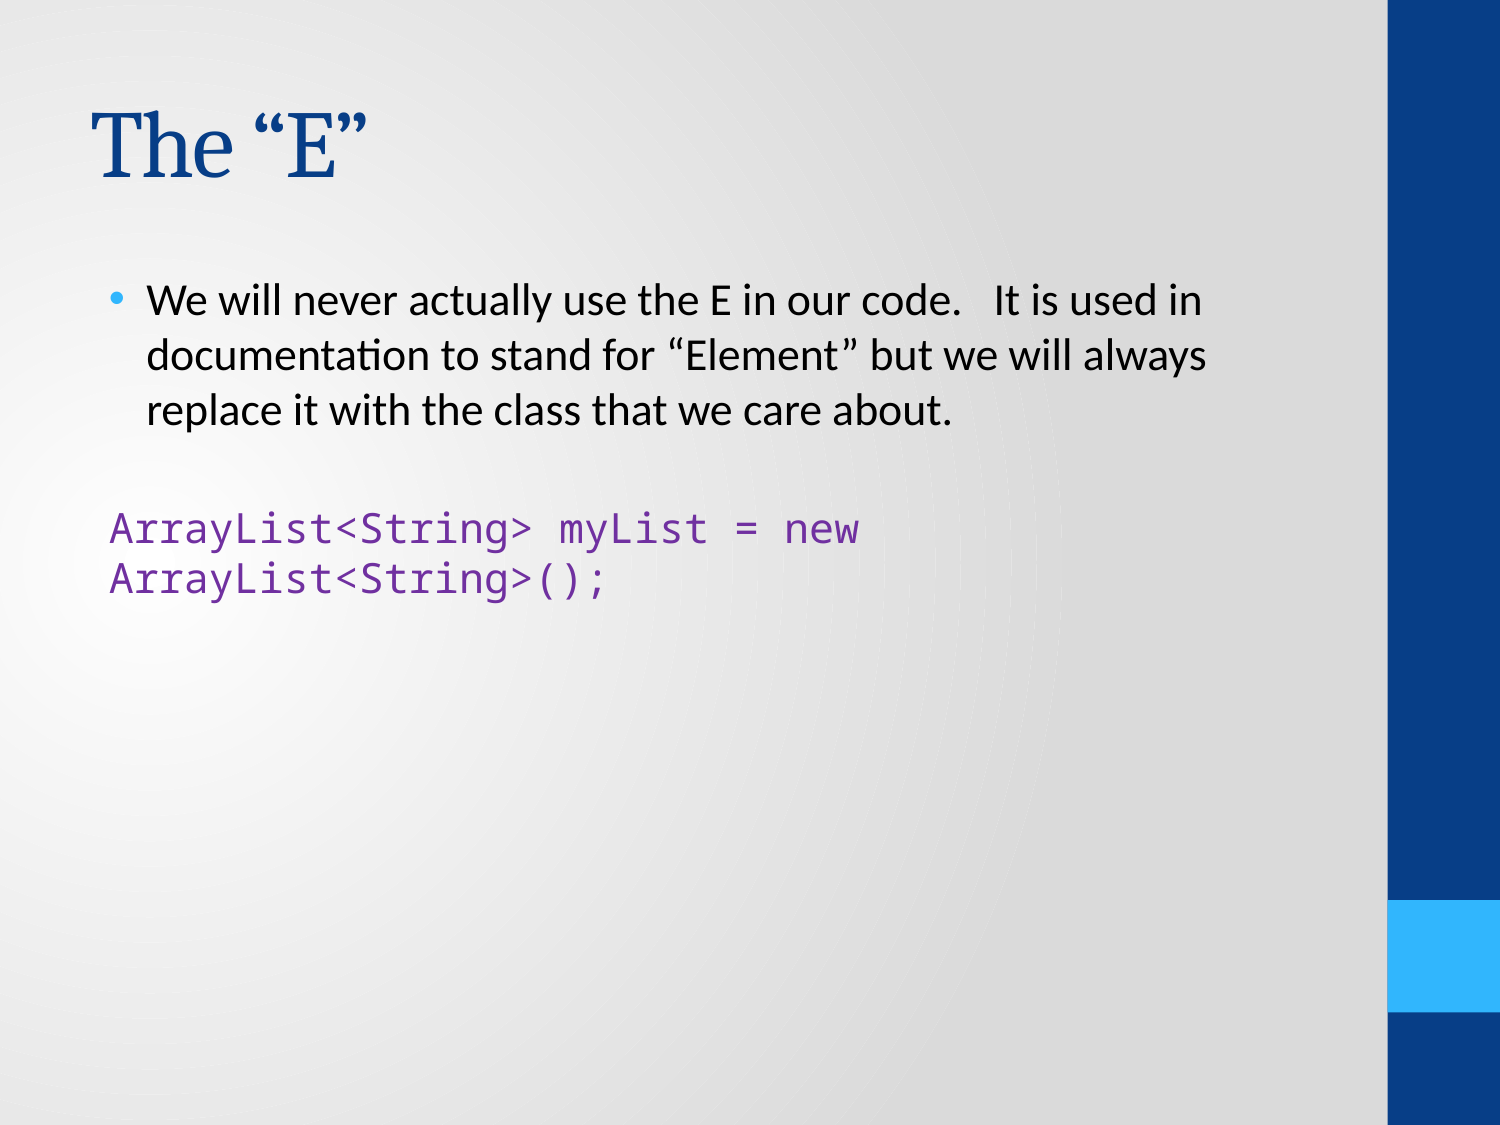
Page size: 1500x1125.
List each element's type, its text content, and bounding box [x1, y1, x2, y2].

list We will never actually use the E in our code. It is used in documentation to stand for “Element” but we will always replace it with the class that we care about. ArrayList<String> myList = new ArrayList<String>(); [75, 262, 1350, 1050]
title The “E” [75, 45, 1325, 233]
